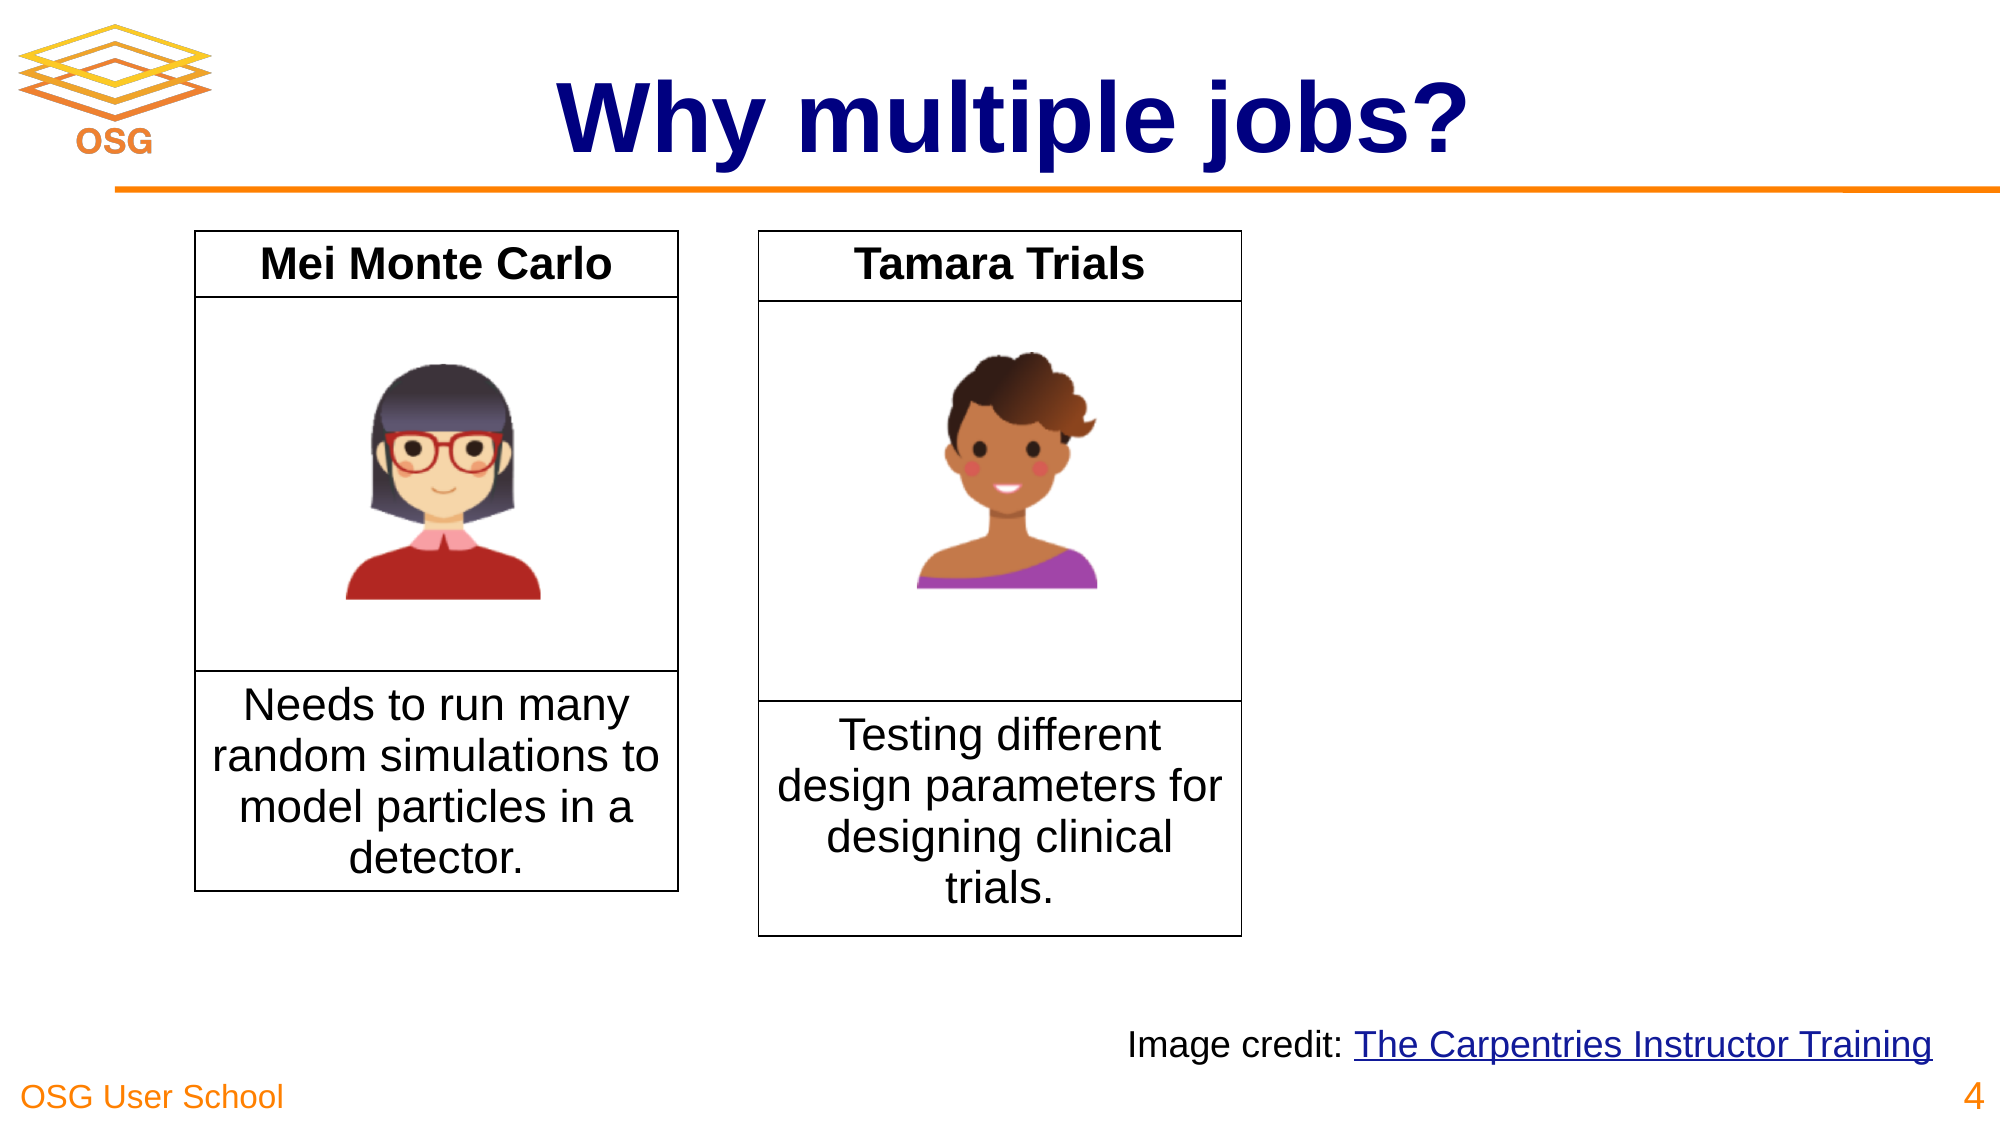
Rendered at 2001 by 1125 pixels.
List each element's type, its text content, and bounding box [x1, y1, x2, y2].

title Why multiple jobs? [268, 18, 1789, 207]
table_cell [759, 302, 1241, 700]
table_header Mei Monte Carlo [196, 232, 677, 296]
table_cell Testing different design parameters for designing clinical trials. [759, 702, 1241, 935]
table_cell [196, 298, 677, 670]
table_header Tamara Trials [759, 232, 1241, 300]
table_cell Needs to run many random simulations to model particles in a detector. [196, 672, 677, 890]
picture [867, 343, 1133, 607]
text_box Image credit: The Carpentries Instructor Training [1112, 1012, 1948, 1073]
picture [18, 24, 212, 154]
slide_number 4 [1908, 1049, 2000, 1125]
picture [322, 353, 555, 617]
